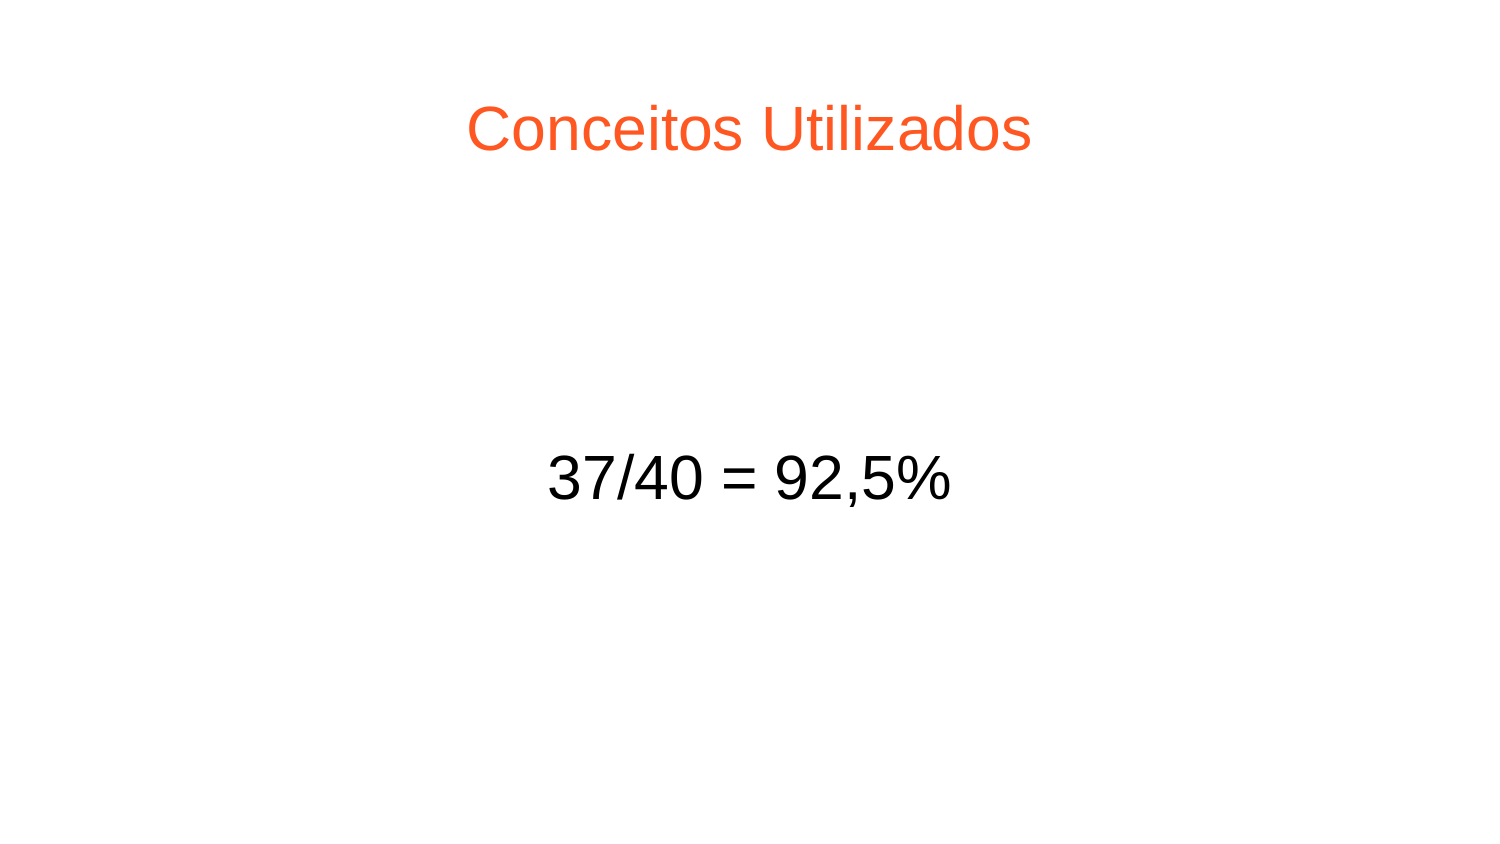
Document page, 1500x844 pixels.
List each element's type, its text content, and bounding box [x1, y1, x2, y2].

title Conceitos Utilizados [51, 72, 1449, 167]
list 37/40 = 92,5% [51, 189, 1449, 750]
